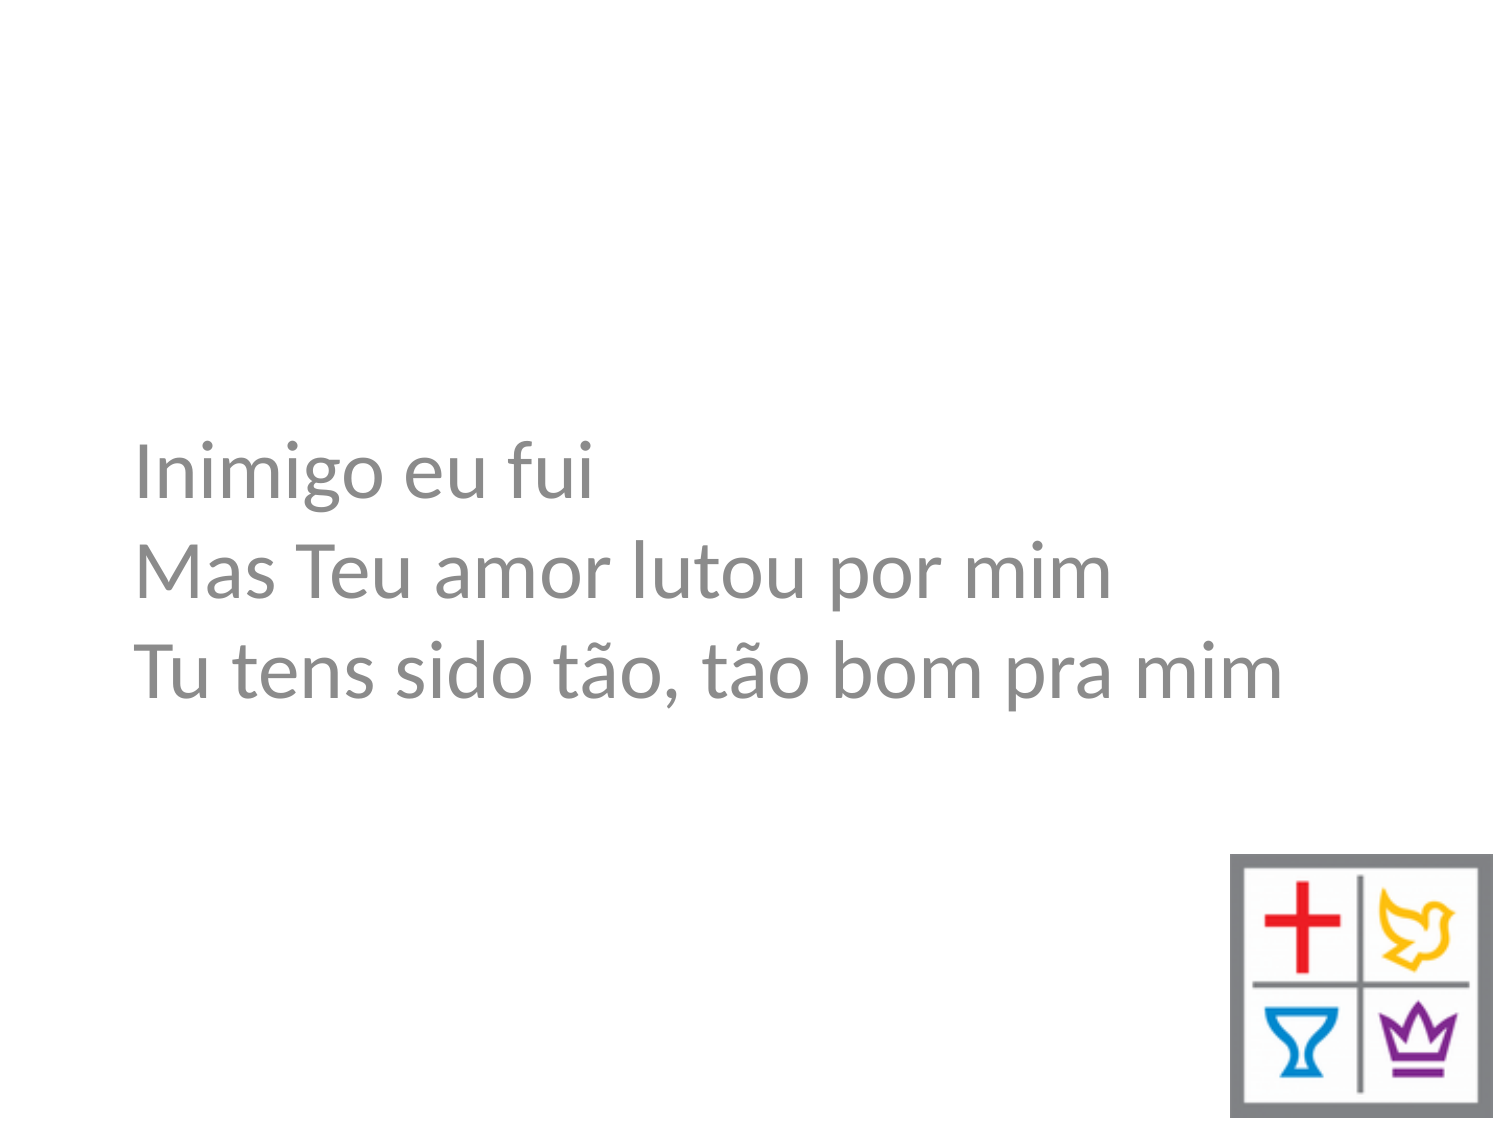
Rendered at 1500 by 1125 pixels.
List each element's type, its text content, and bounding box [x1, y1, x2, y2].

list Inimigo eu fui Mas Teu amor lutou por mim Tu tens sido tão, tão bom pra mim [118, 476, 1394, 723]
picture [1229, 854, 1493, 1118]
